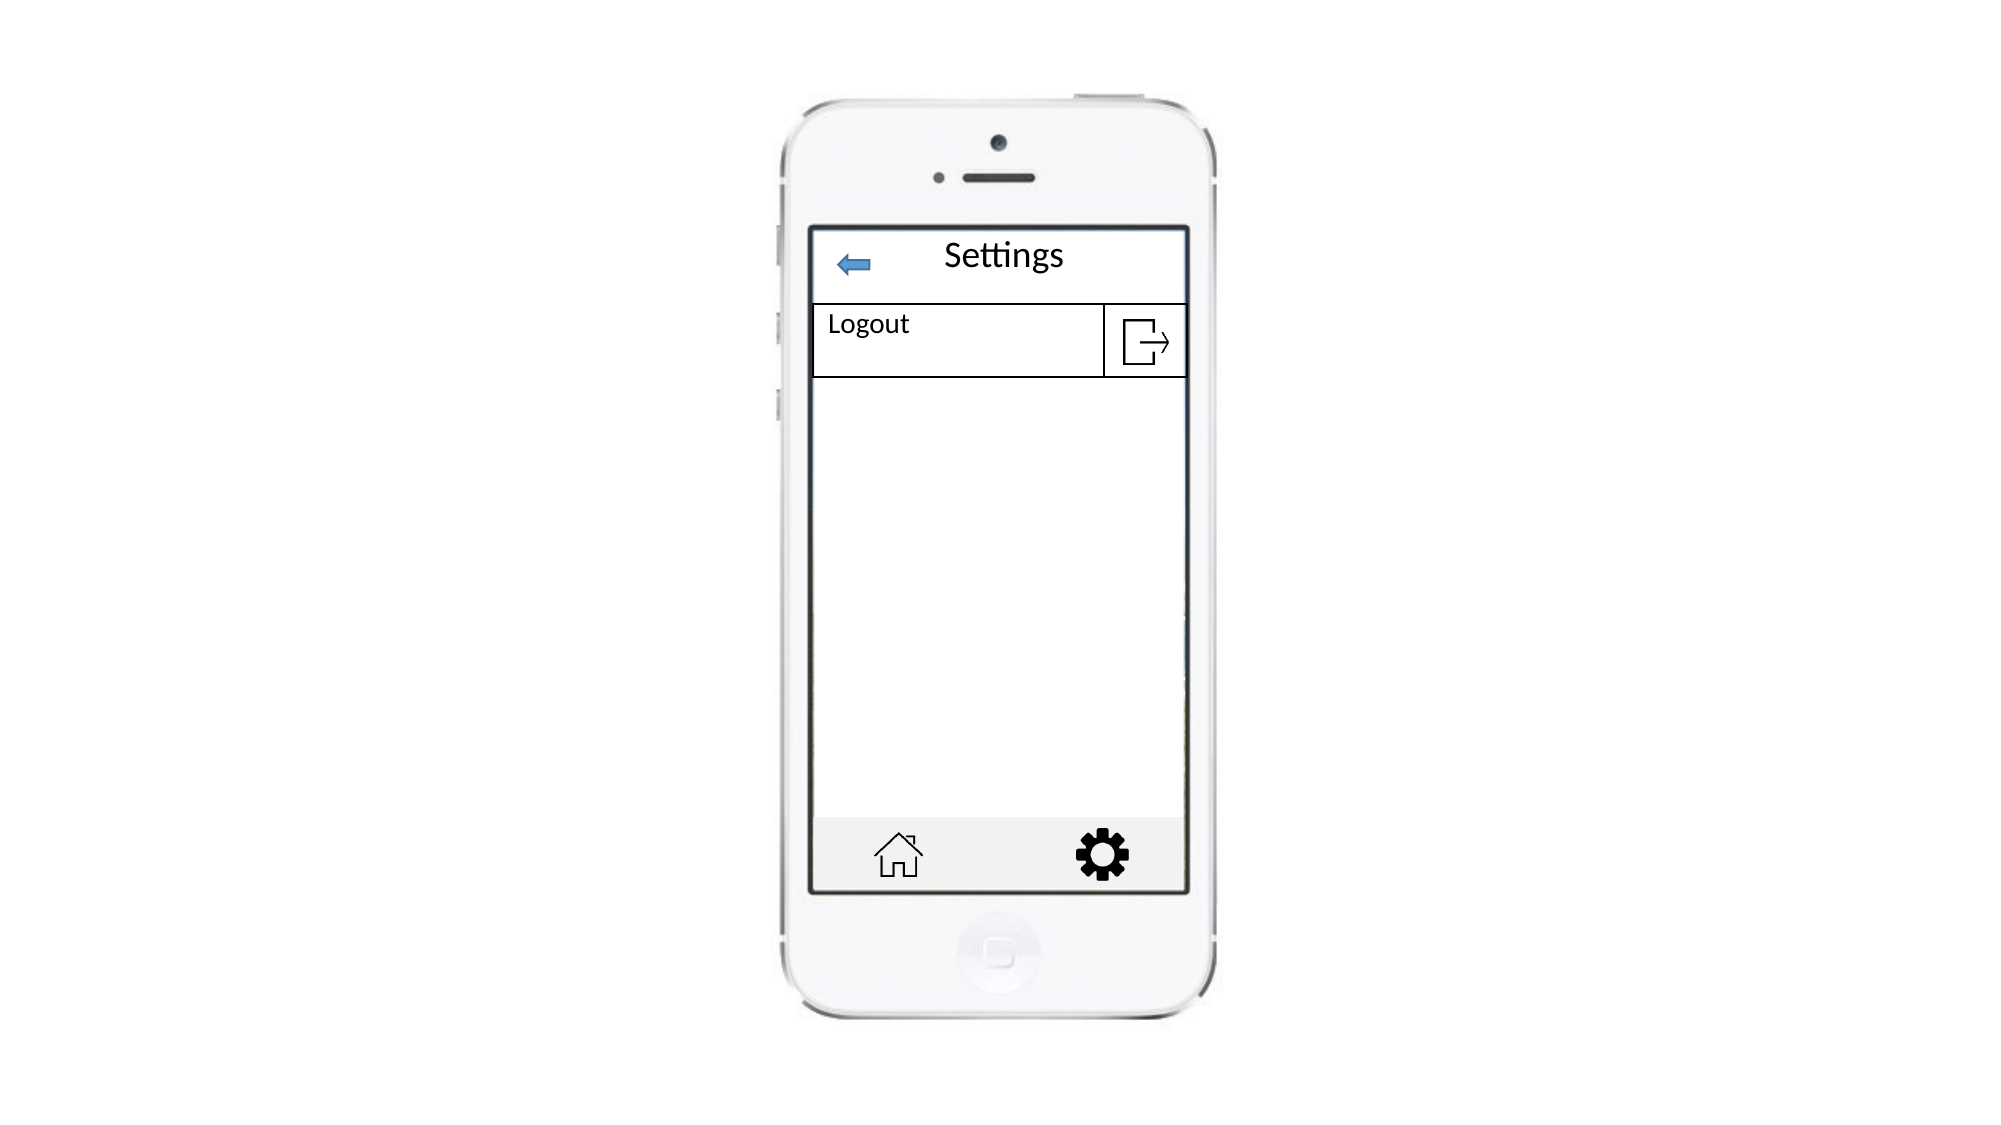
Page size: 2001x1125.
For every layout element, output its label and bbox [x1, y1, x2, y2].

picture [769, 91, 1231, 1034]
